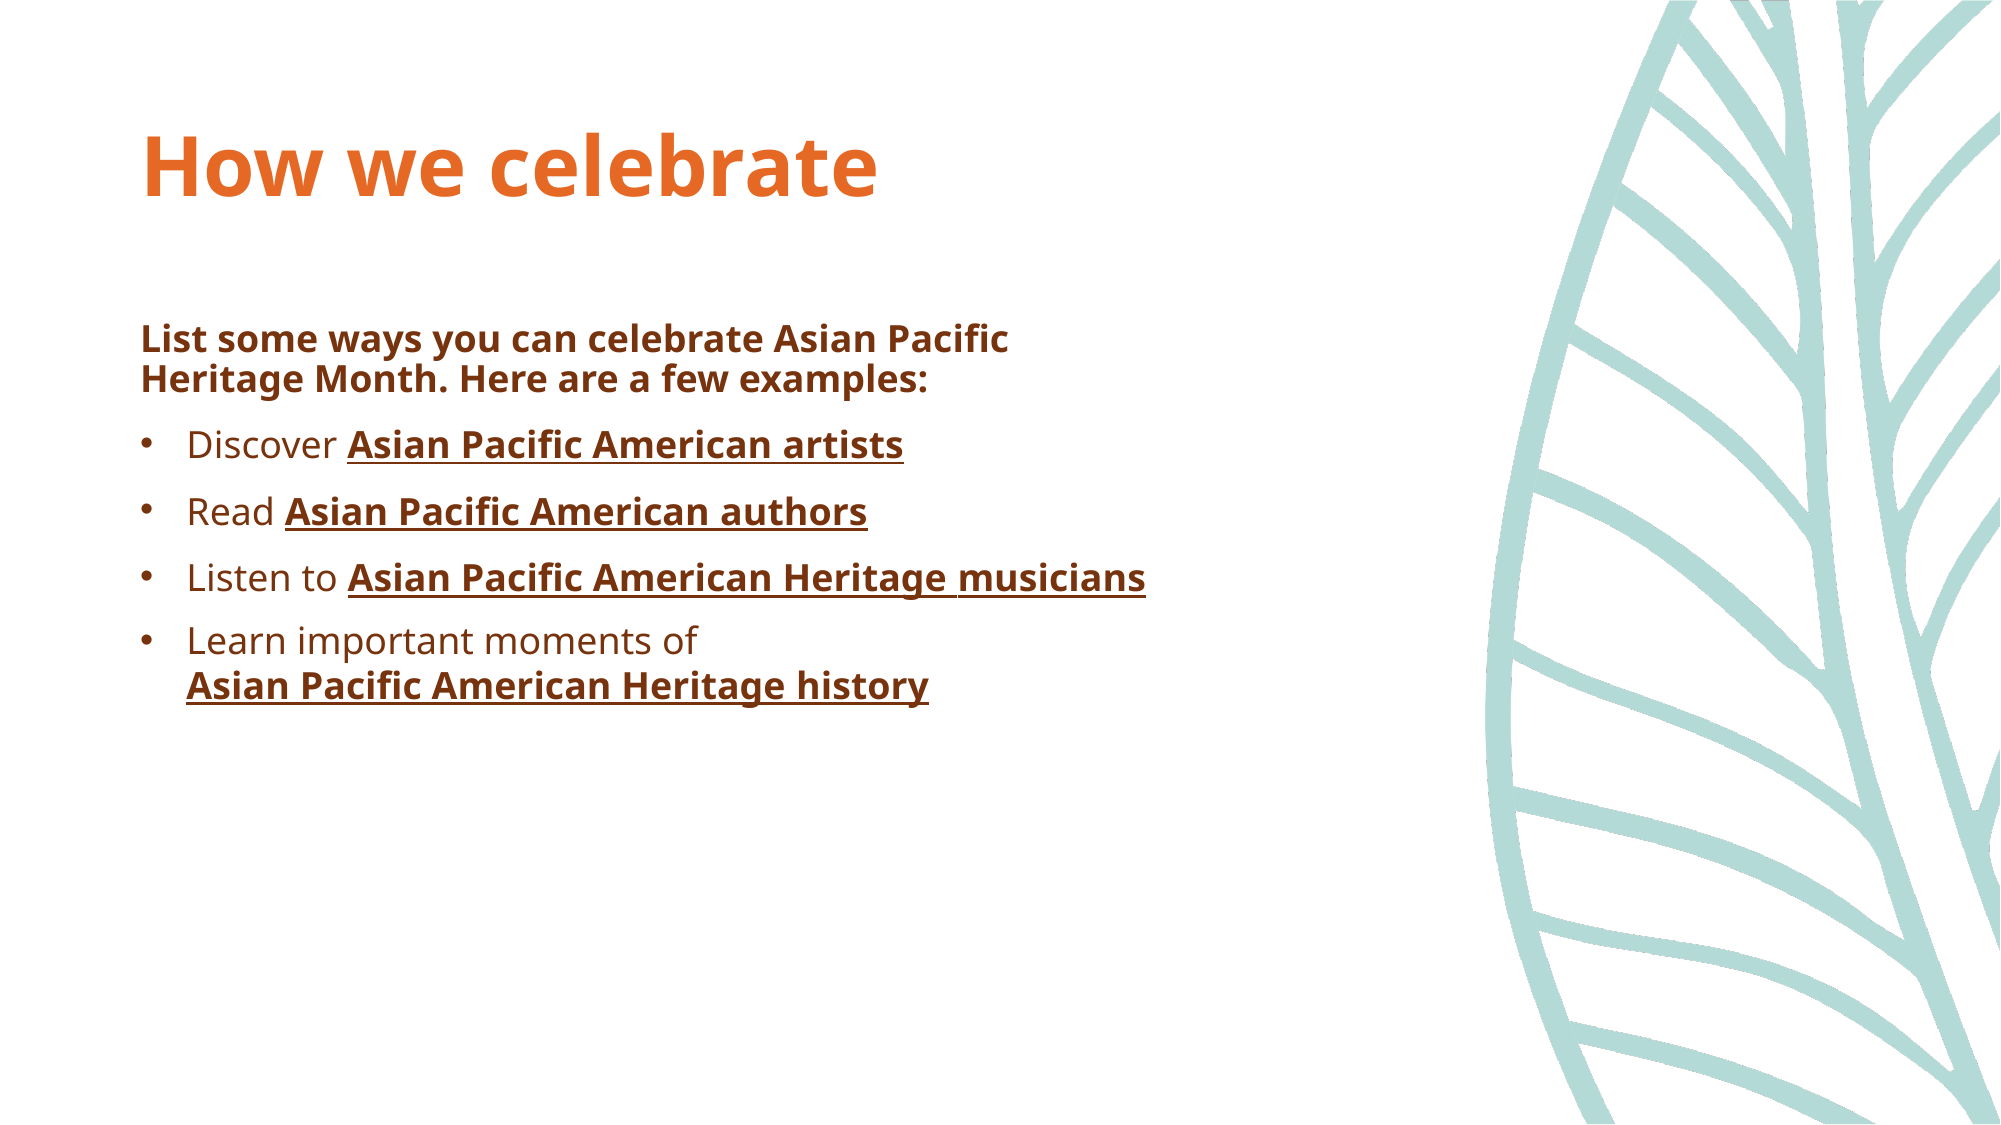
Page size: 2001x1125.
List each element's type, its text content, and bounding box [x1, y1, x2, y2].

list List some ways you can celebrate Asian Pacific Heritage Month. Here are a few examples: Discover Asian Pacific American artists Read Asian Pacific American authors Listen to Asian Pacific American Heritage musicians Learn important moments of Asian Pacific American Heritage history [125, 312, 1188, 850]
picture [1485, 0, 2000, 1125]
title How we celebrate [125, 117, 1188, 312]
